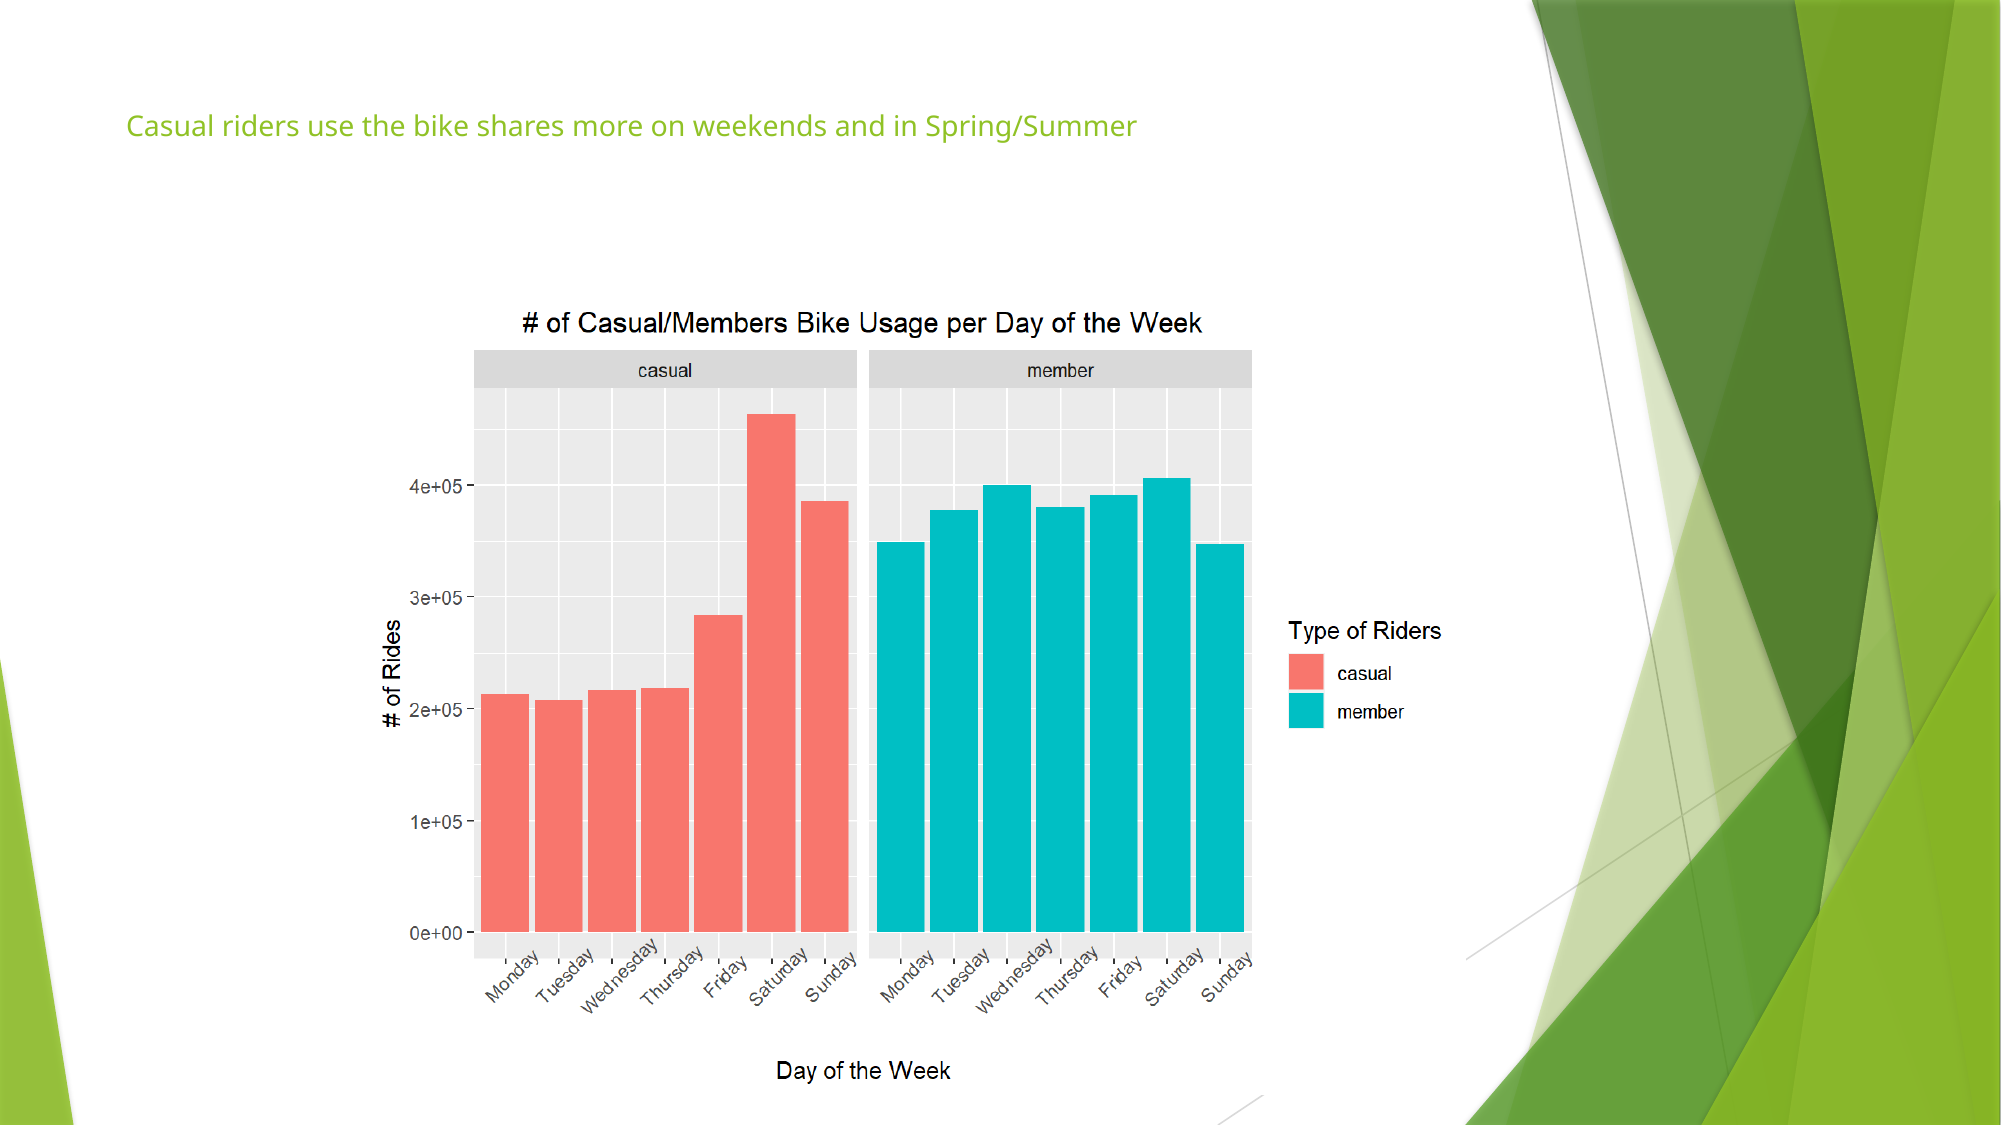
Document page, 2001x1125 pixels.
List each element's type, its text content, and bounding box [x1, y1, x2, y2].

picture [369, 297, 1467, 1096]
title Casual riders use the bike shares more on weekends and in Spring/Summer [111, 99, 1638, 218]
